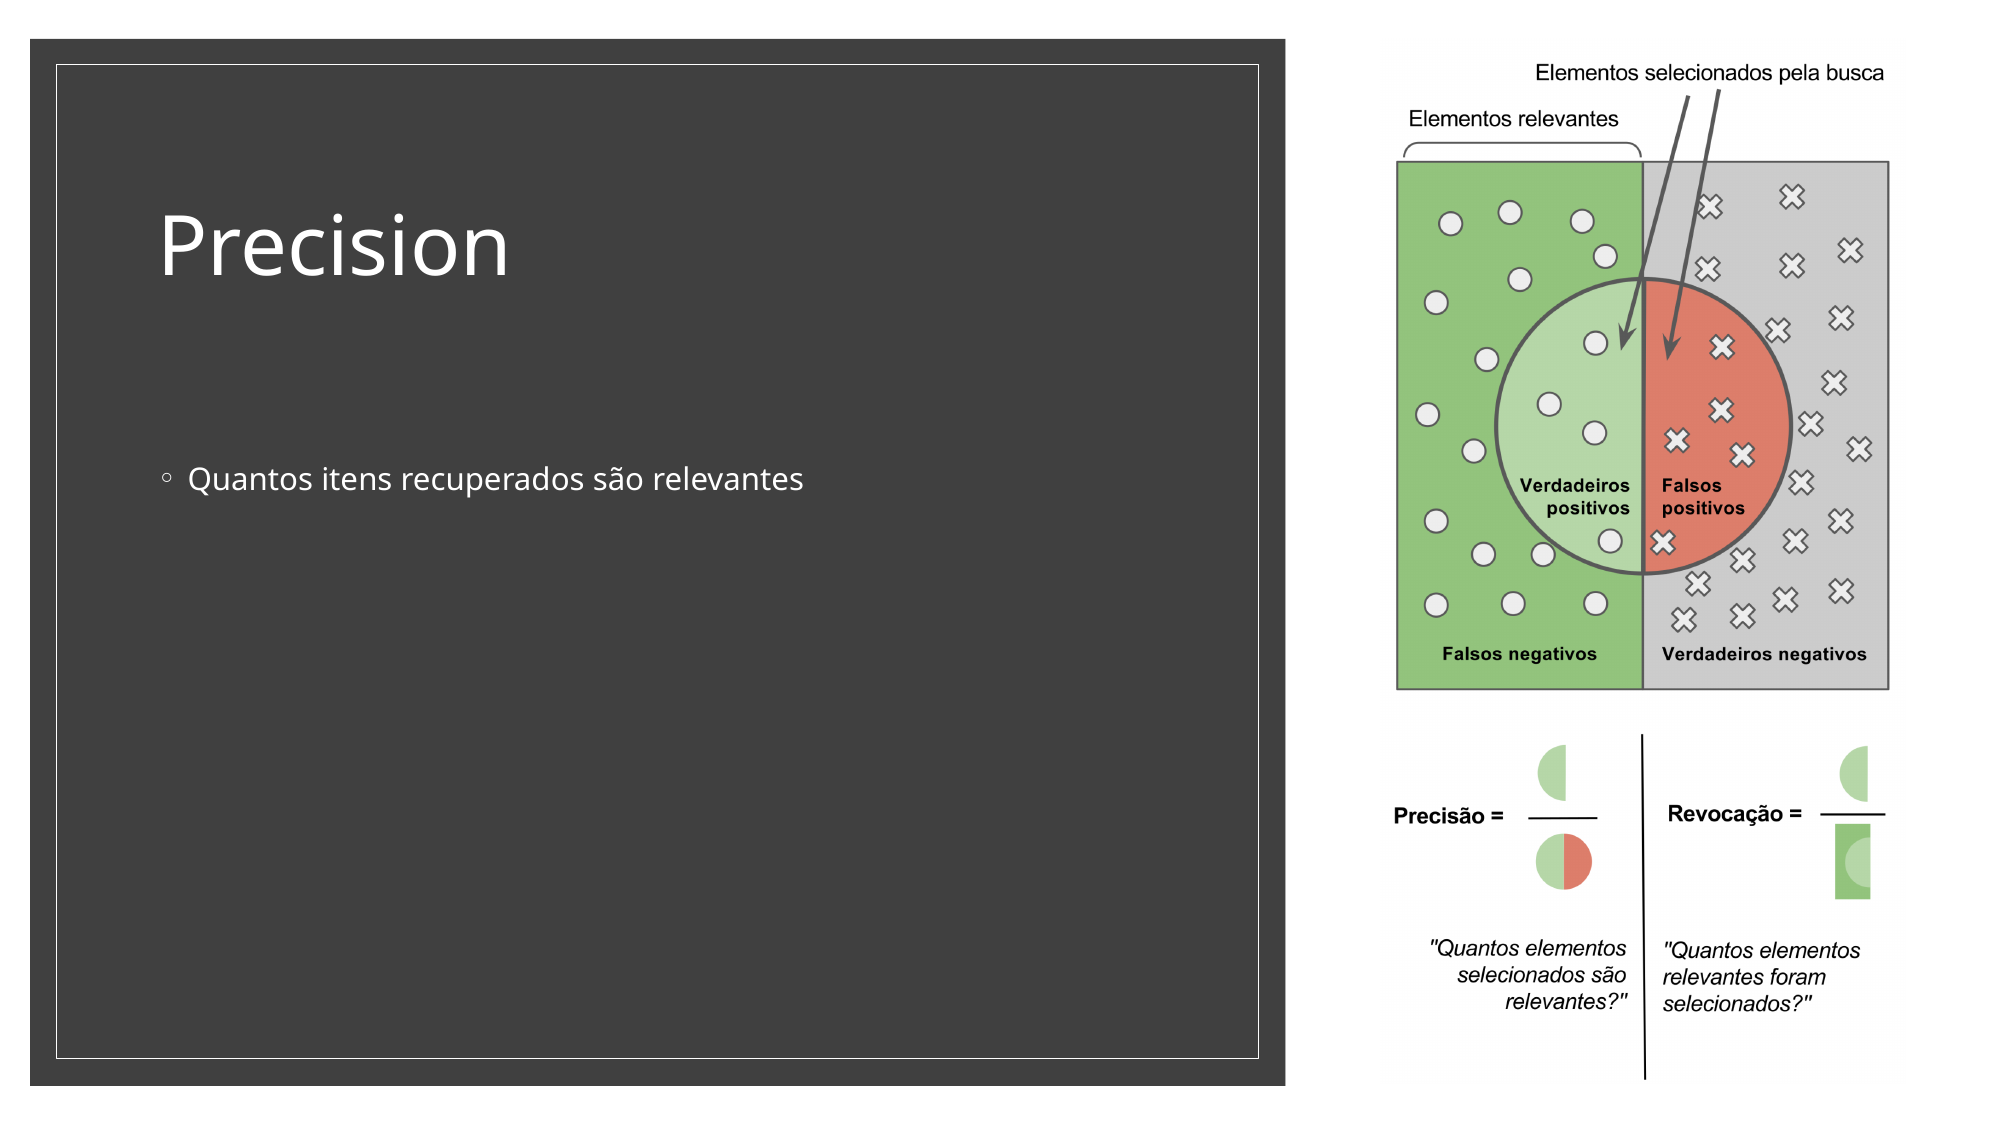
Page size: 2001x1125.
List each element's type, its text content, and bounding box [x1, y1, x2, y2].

text_box [1285, 0, 2000, 1125]
text_box [29, 38, 1285, 1087]
text_box [0, 0, 1285, 1125]
picture [1380, 38, 1906, 1084]
text_box [55, 64, 1260, 1059]
title Precision [142, 105, 1173, 392]
